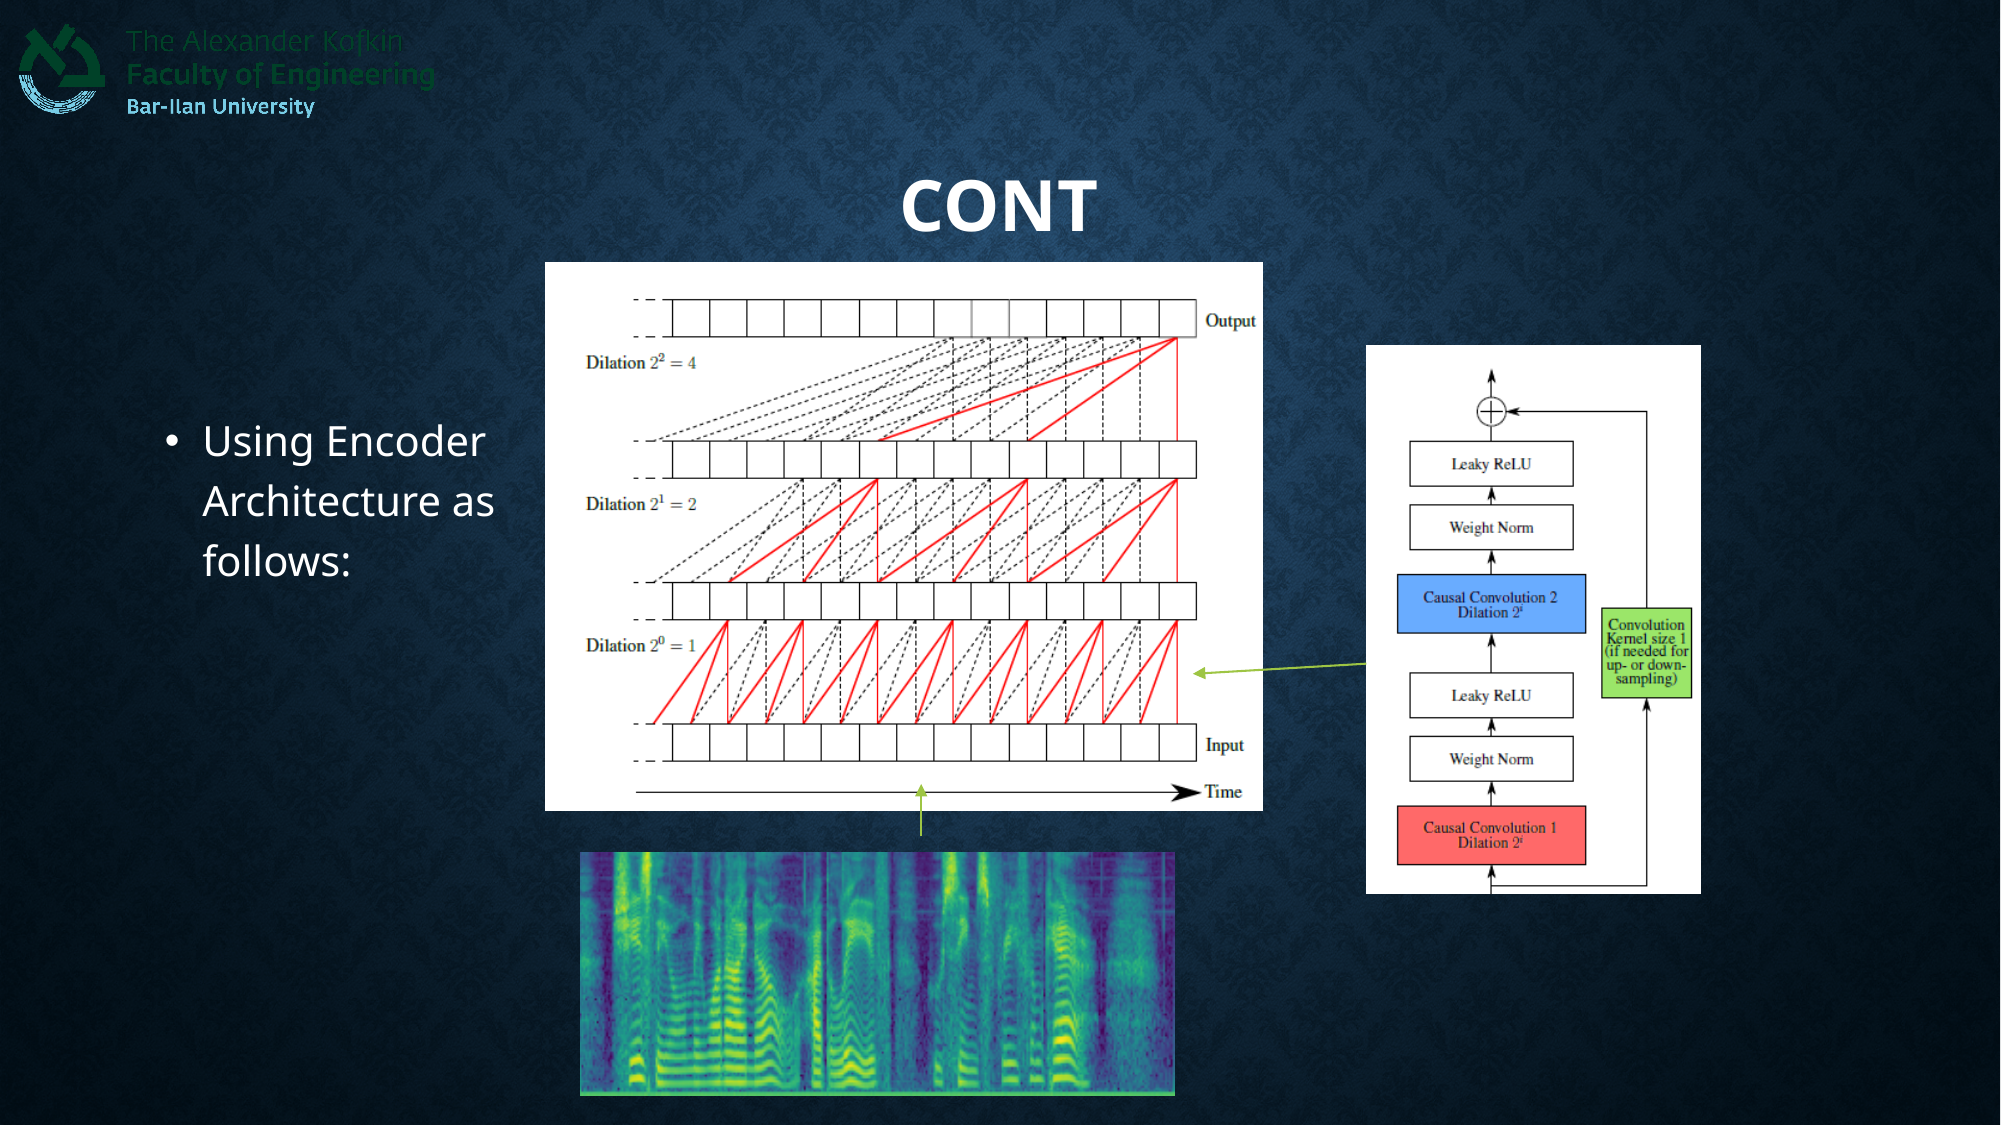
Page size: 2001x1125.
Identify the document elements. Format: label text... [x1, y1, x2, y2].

picture [18, 11, 452, 131]
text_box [1192, 663, 1367, 675]
picture [544, 262, 1263, 812]
list Using Encoder Architecture as follows: [149, 397, 640, 950]
picture [580, 851, 1176, 1096]
title Cont [149, 99, 1849, 318]
picture [1365, 345, 1702, 895]
